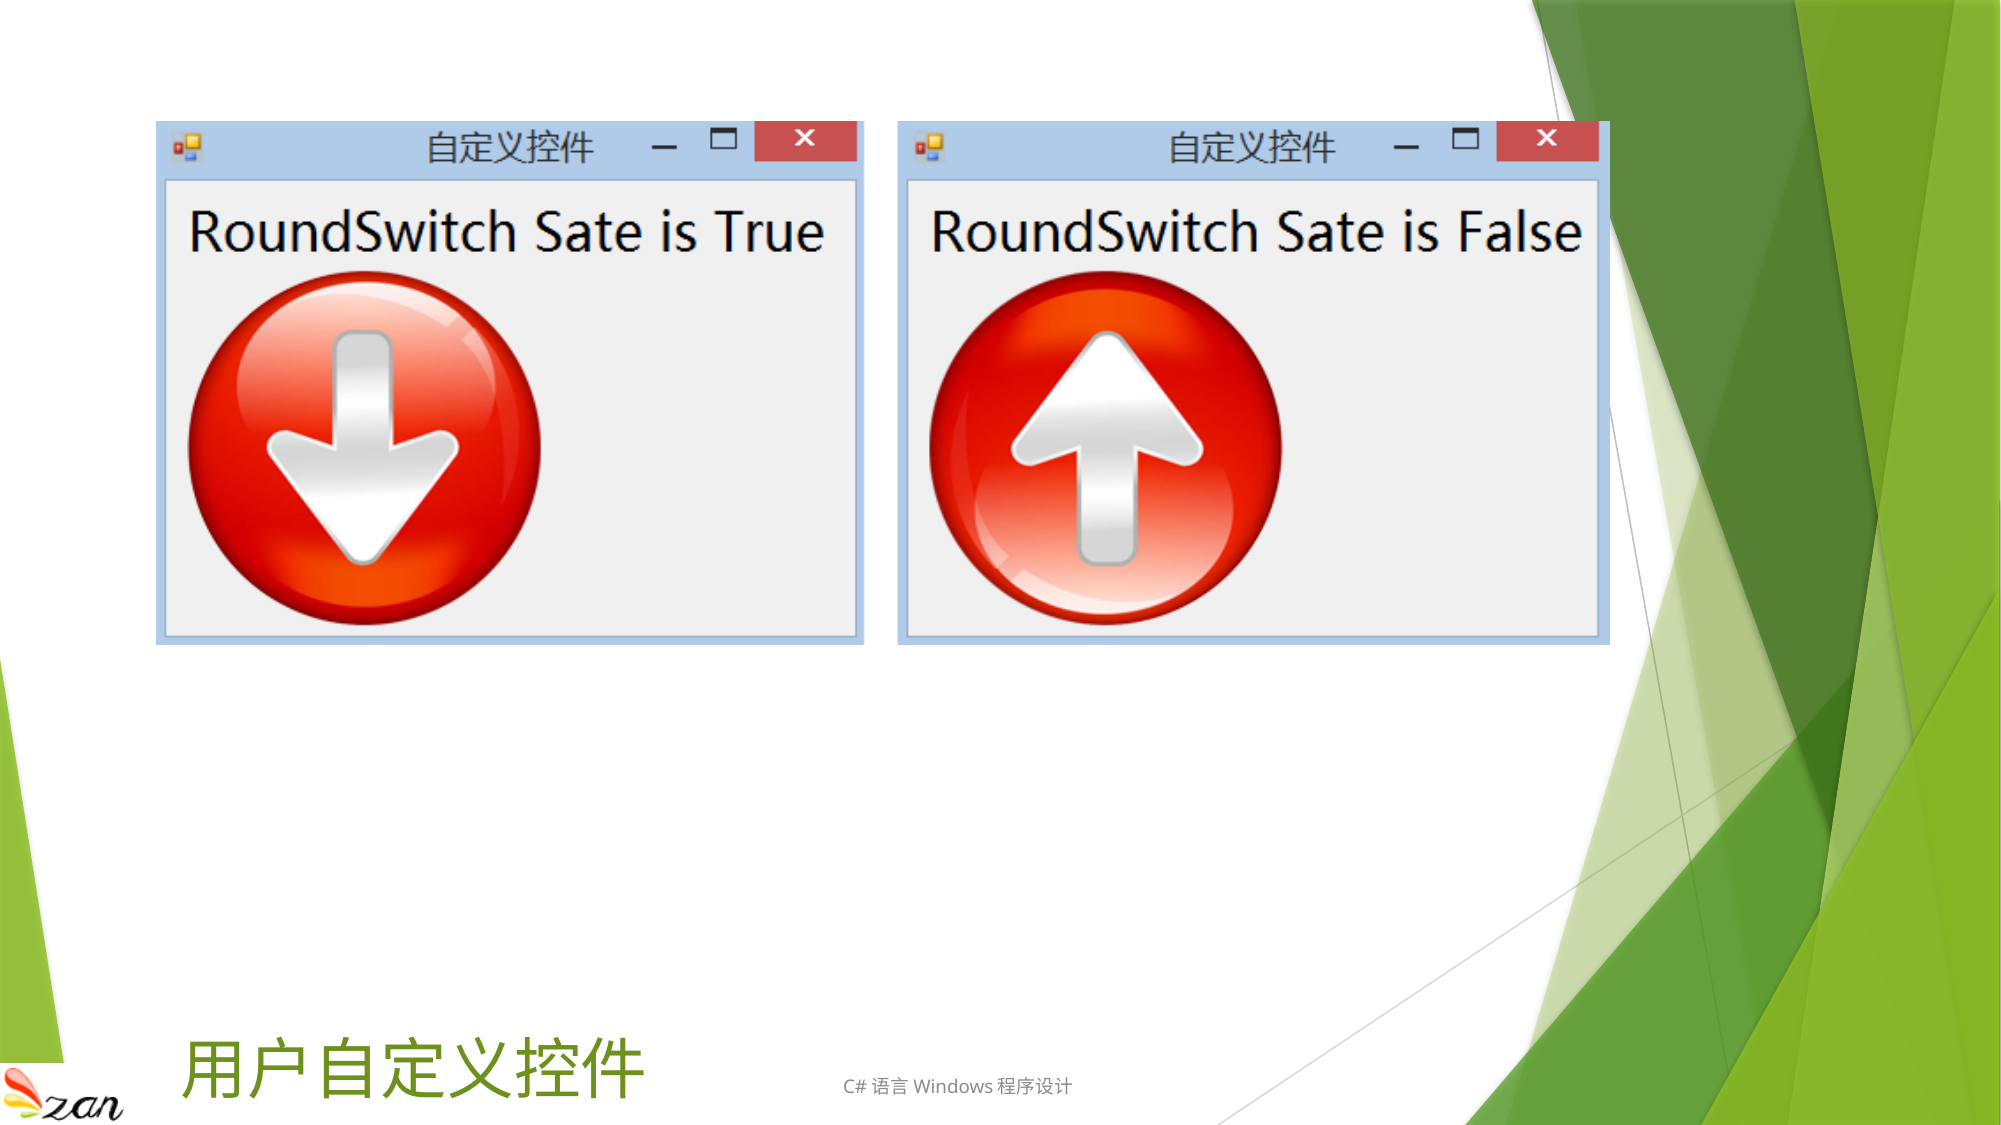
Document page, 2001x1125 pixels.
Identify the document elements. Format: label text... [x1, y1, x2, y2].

footer C#语言Windows程序设计 [828, 1055, 1303, 1117]
picture [0, 1063, 128, 1125]
picture [155, 121, 1610, 645]
title 用户自定义控件 [165, 1019, 671, 1117]
